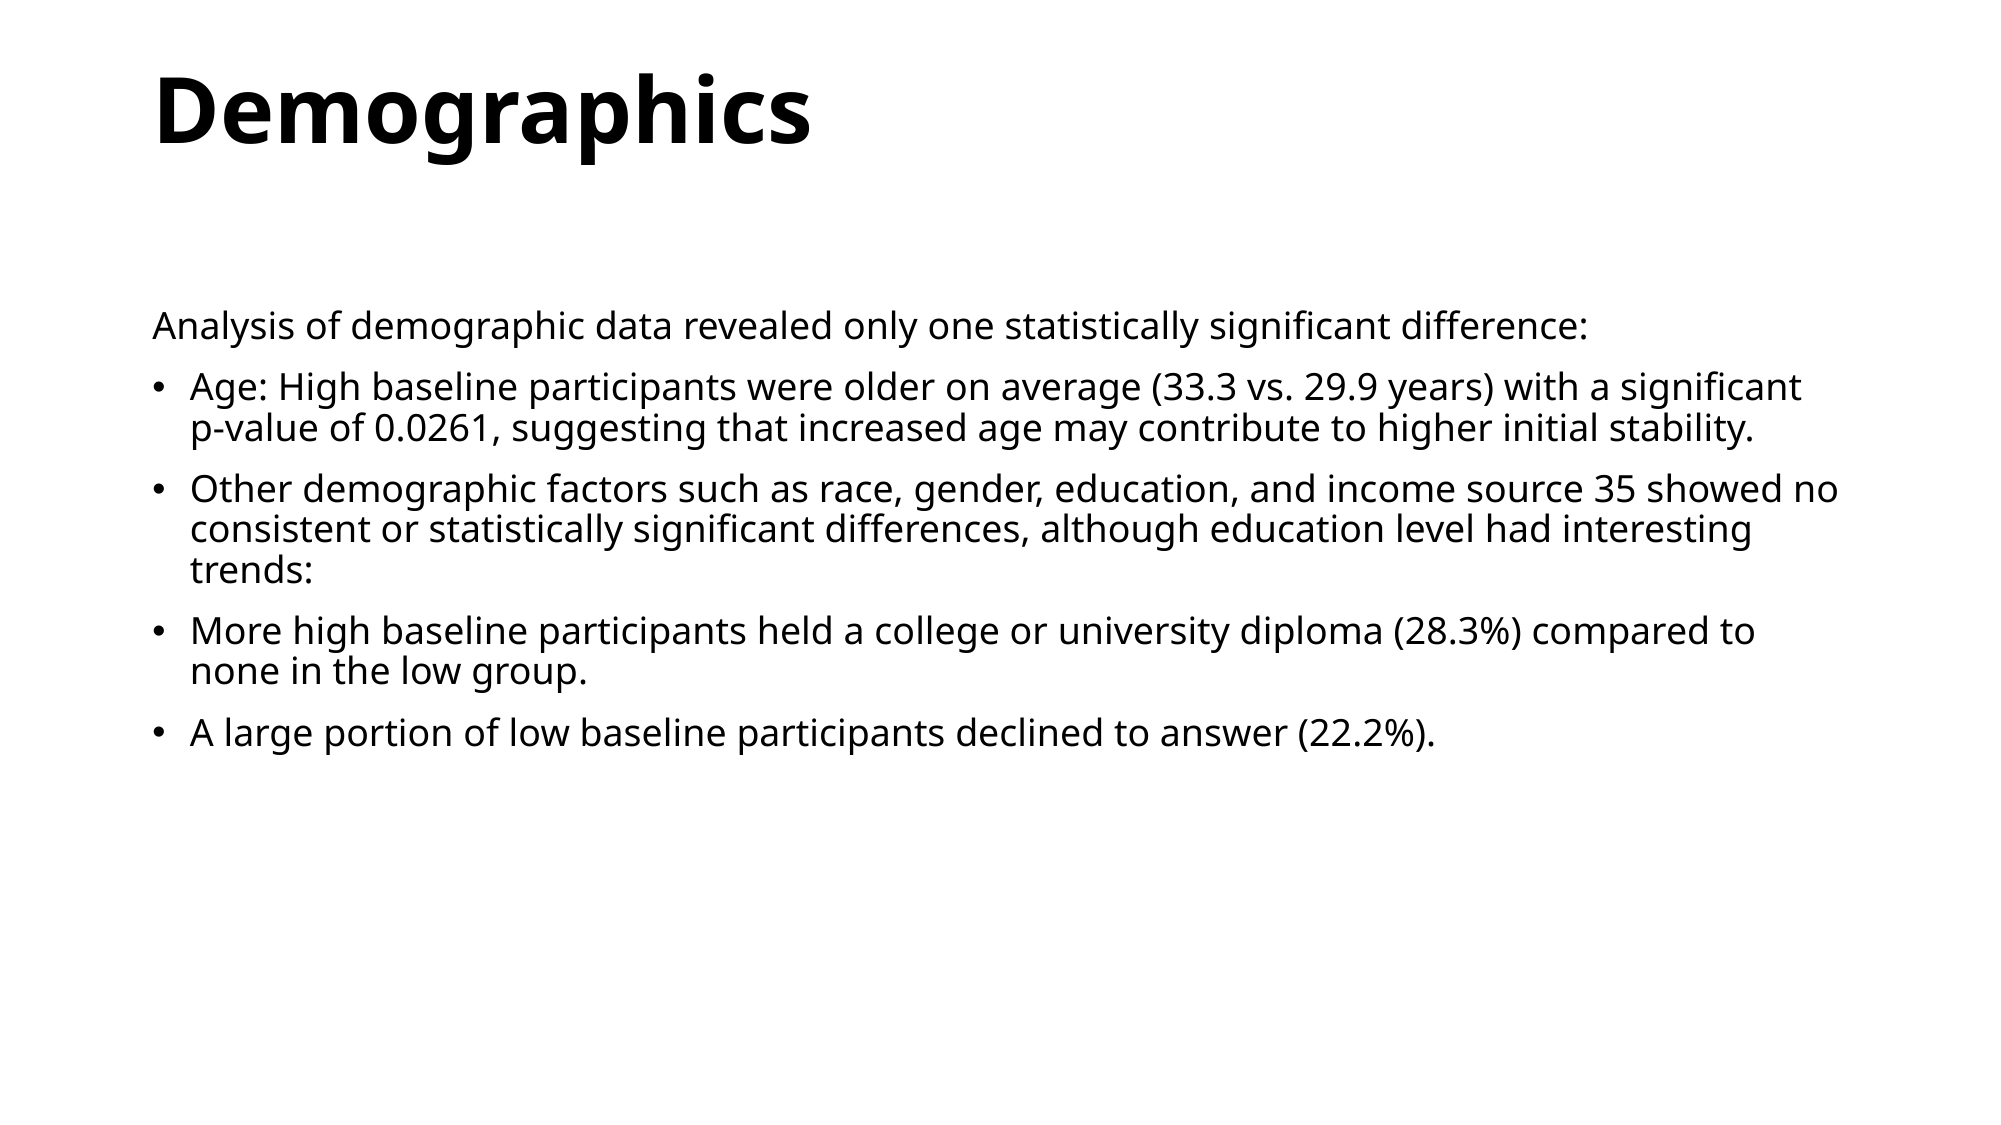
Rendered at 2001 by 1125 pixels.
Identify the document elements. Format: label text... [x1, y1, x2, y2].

title Demographics [137, 59, 1863, 278]
list Analysis of demographic data revealed only one statistically significant difference: Age: High baseline participants were older on average (33.3 vs. 29.9 years) with a significant p-value of 0.0261, suggesting that increased age may contribute to higher initial stability. Other demographic factors such as race, gender, education, and income source 35 showed no consistent or statistically significant differences, although education level had interesting trends: More high baseline participants held a college or university diploma (28.3%) compared to none in the low group. A large portion of low baseline participants declined to answer (22.2%). [137, 299, 1863, 1014]
